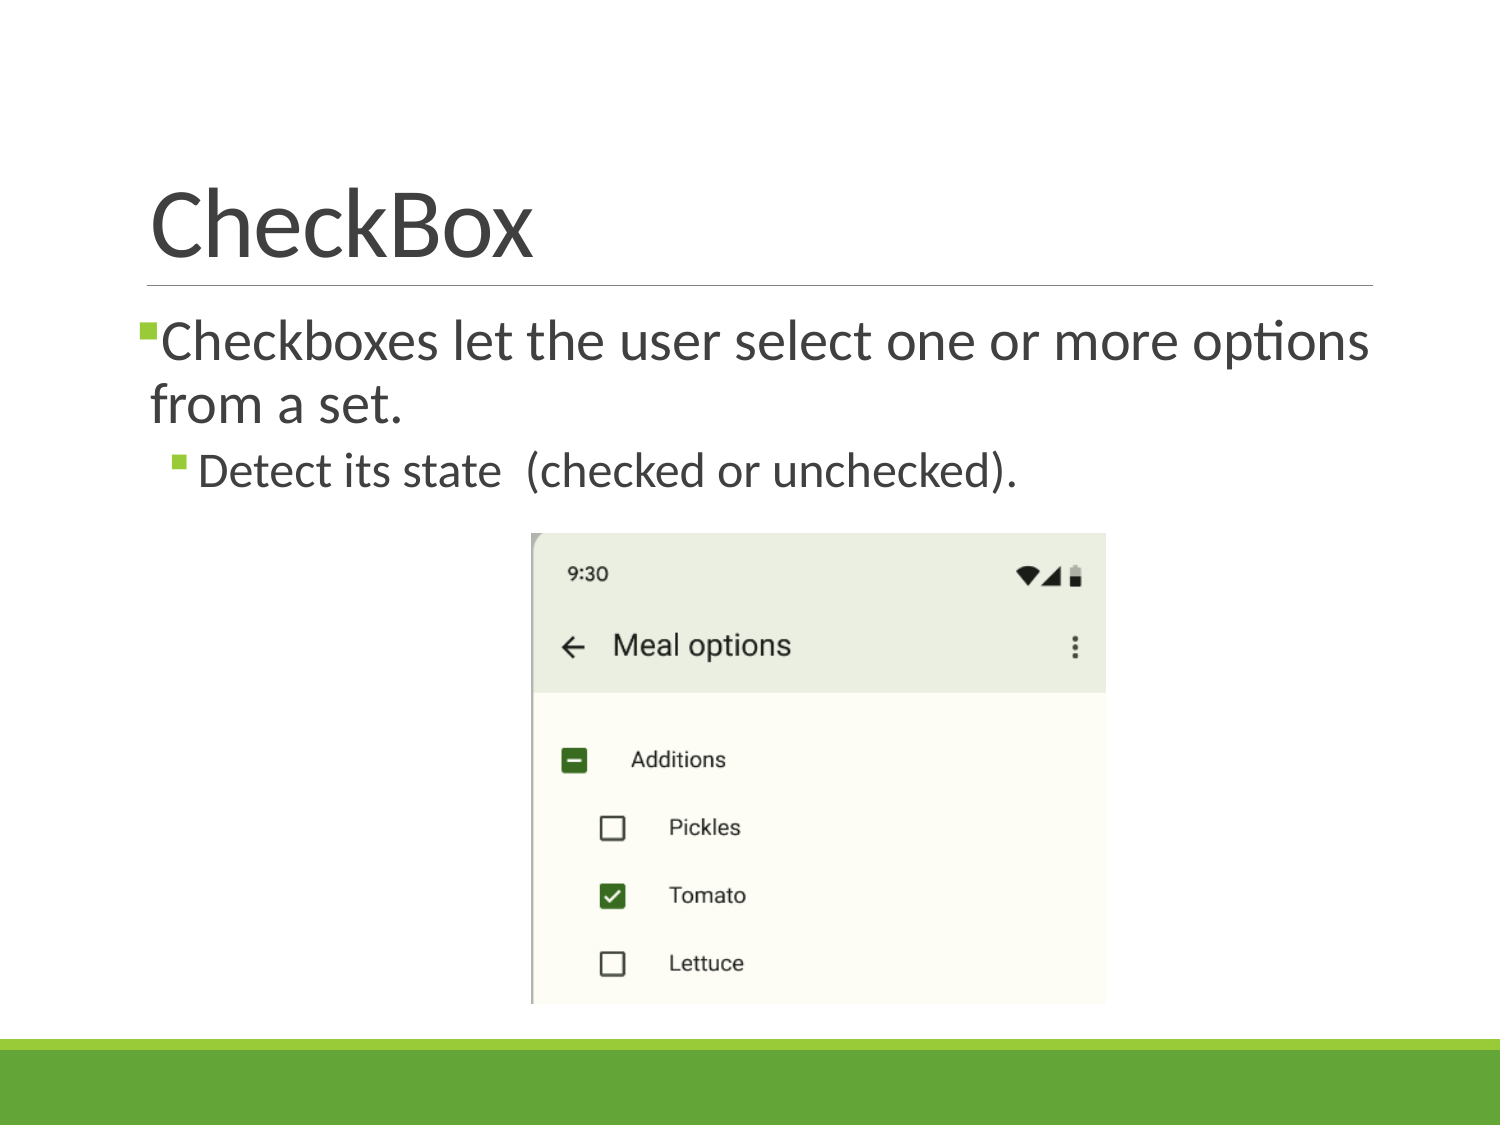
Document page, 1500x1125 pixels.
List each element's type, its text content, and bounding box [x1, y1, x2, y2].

list Checkboxes let the user select one or more options from a set. Detect its state (checked or unchecked). [135, 302, 1373, 963]
picture [530, 532, 1107, 1004]
title CheckBox [135, 47, 1373, 285]
